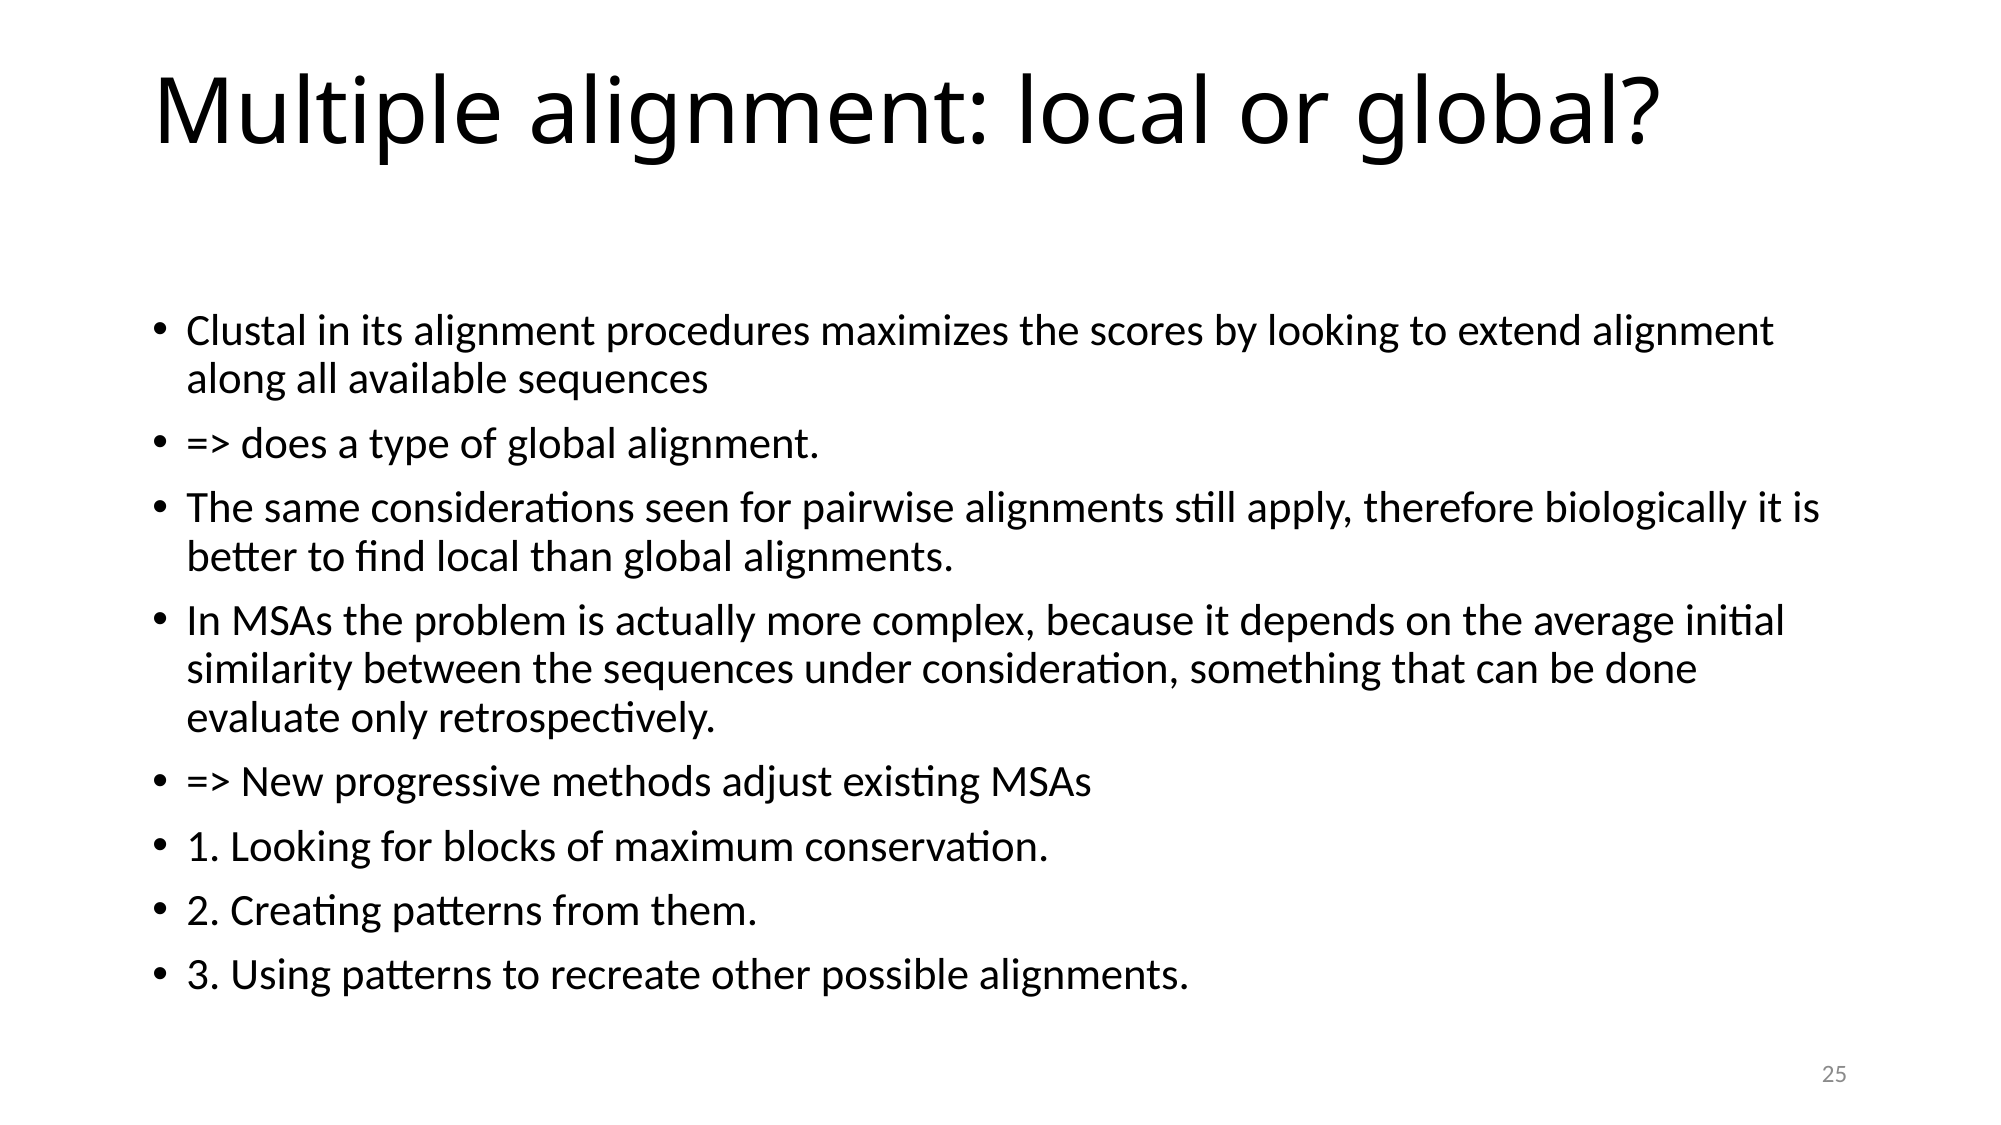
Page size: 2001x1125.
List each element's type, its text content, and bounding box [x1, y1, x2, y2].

slide_number 25 [1412, 1042, 1863, 1103]
list Clustal in its alignment procedures maximizes the scores by looking to extend alignment along all available sequences => does a type of global alignment. The same considerations seen for pairwise alignments still apply, therefore biologically it is better to find local than global alignments. In MSAs the problem is actually more complex, because it depends on the average initial similarity between the sequences under consideration, something that can be done evaluate only retrospectively. => New progressive methods adjust existing MSAs 1. Looking for blocks of maximum conservation. 2. Creating patterns from them. 3. Using patterns to recreate other possible alignments. [137, 299, 1863, 1014]
title Multiple alignment: local or global? [137, 59, 1863, 278]
